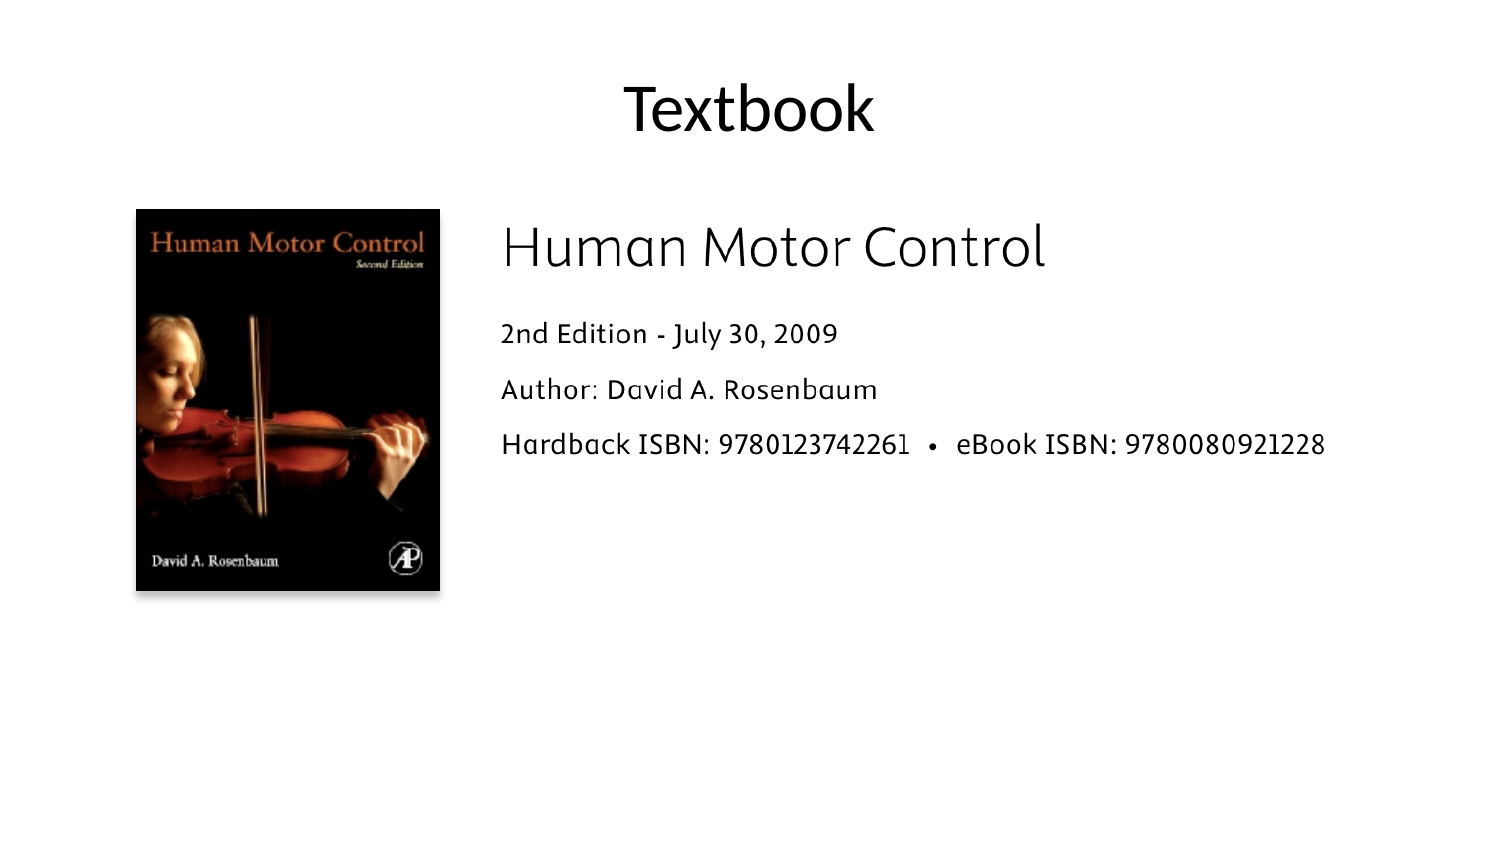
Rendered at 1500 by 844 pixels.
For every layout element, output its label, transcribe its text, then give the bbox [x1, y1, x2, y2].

picture [112, 201, 1388, 642]
title Textbook [75, 33, 1425, 175]
